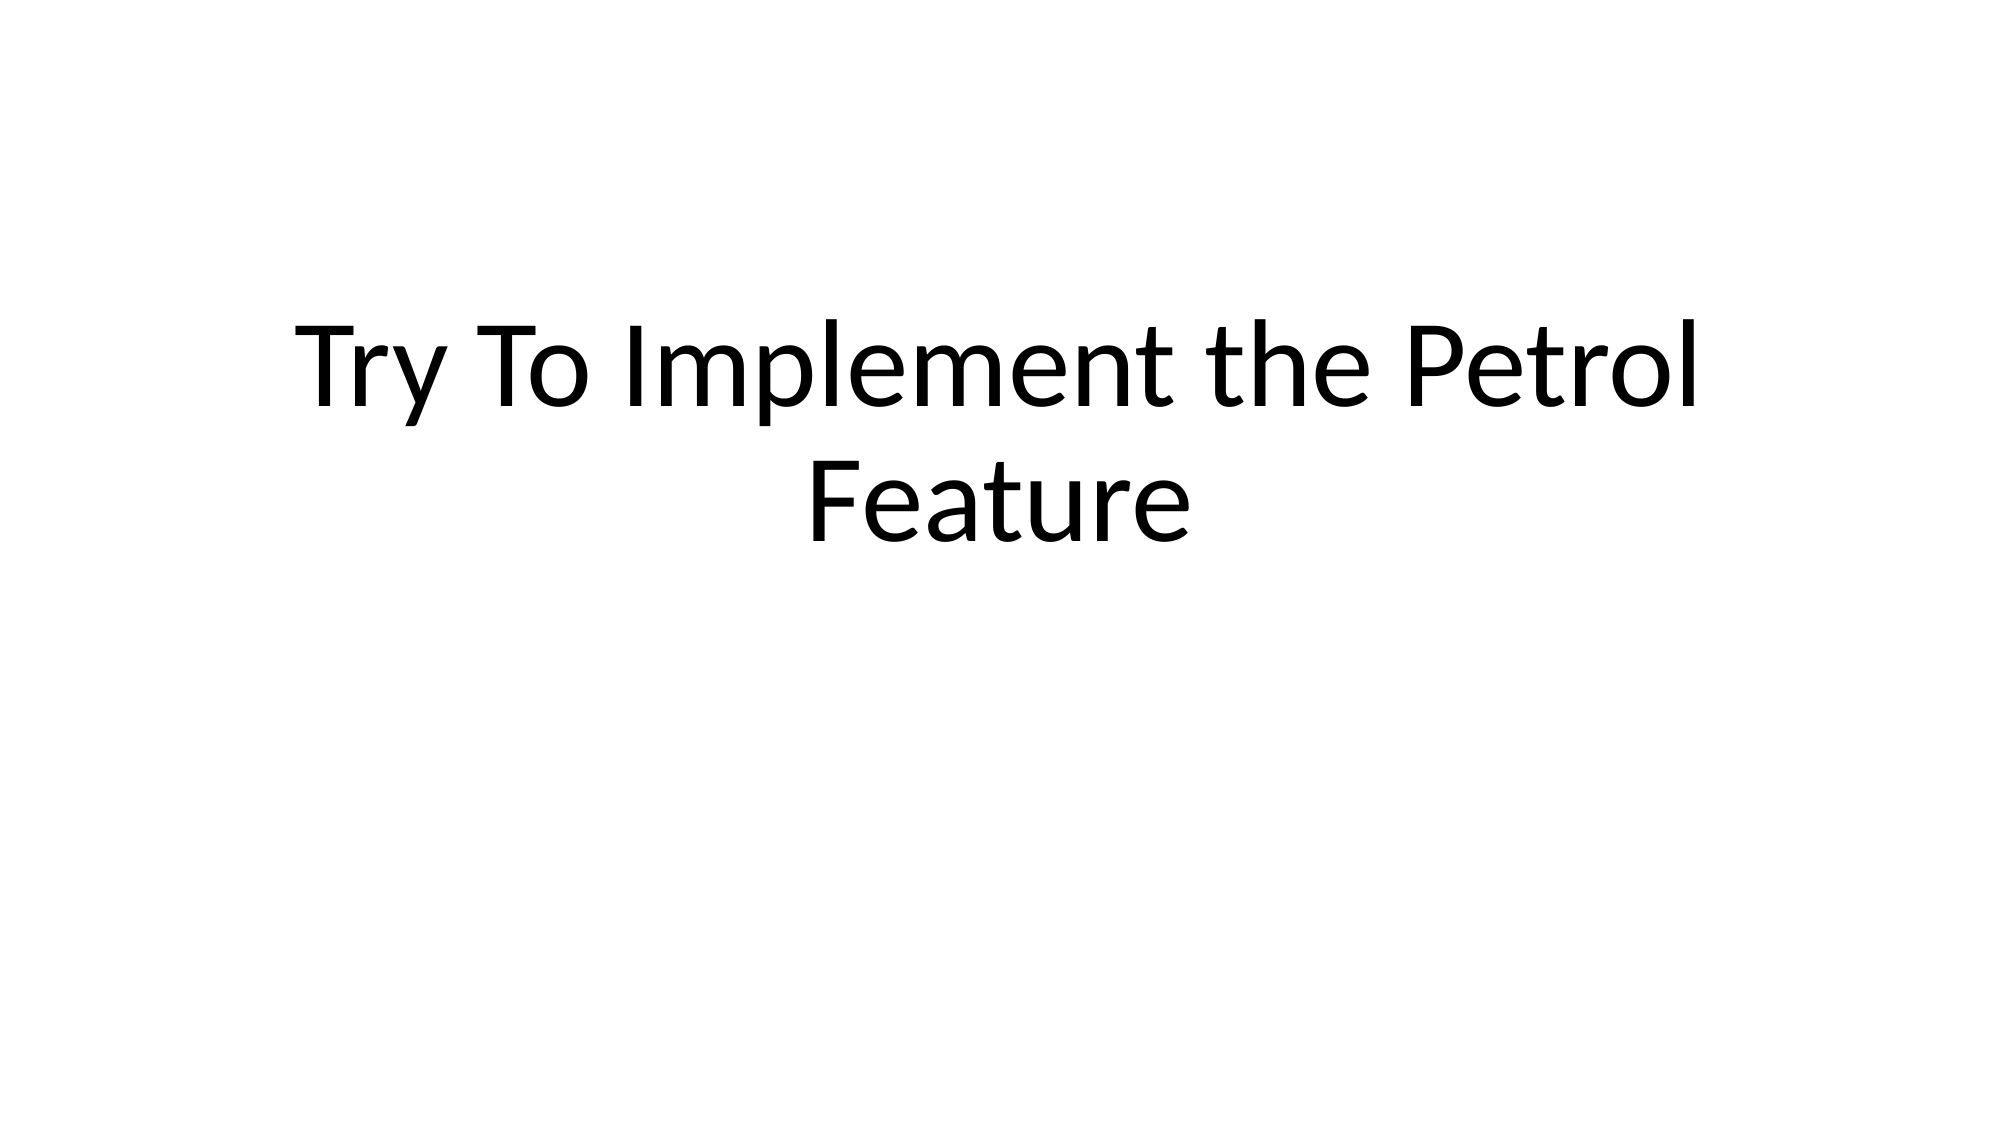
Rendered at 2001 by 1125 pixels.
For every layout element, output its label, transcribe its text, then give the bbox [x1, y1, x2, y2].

title Try To Implement the Petrol Feature [249, 184, 1750, 576]
